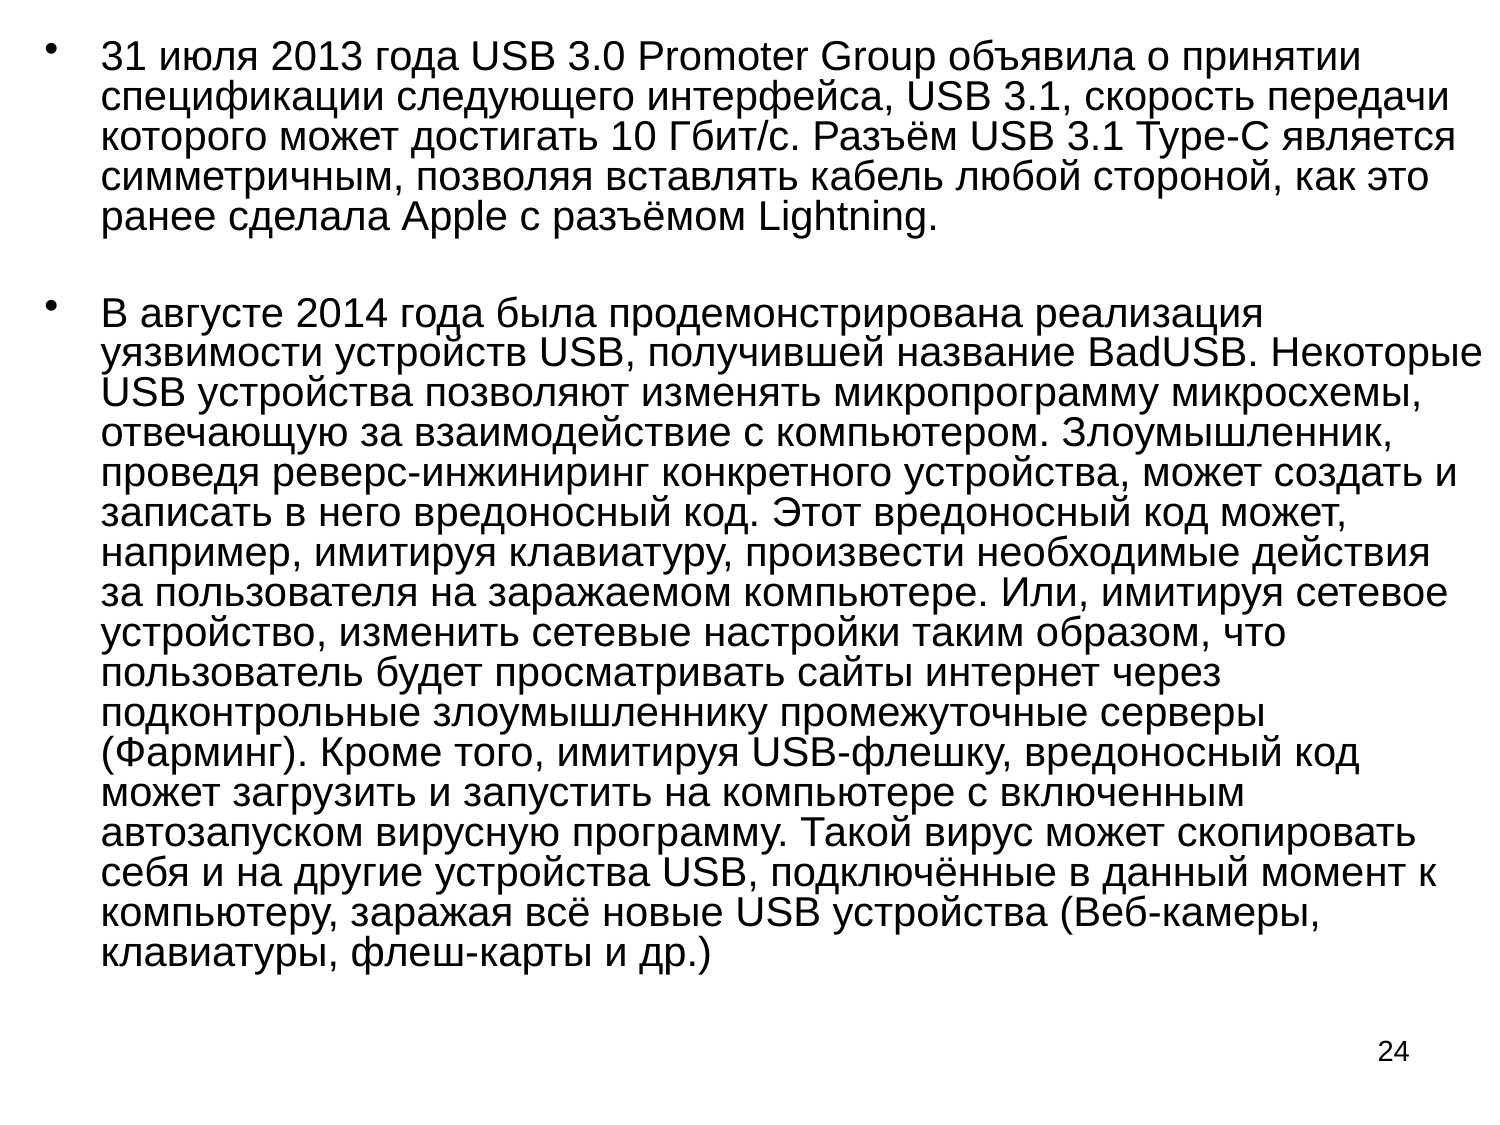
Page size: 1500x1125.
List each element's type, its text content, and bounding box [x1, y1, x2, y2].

list 31 июля 2013 года USB 3.0 Promoter Group объявила о принятии спецификации следующего интерфейса, USB 3.1, скорость передачи которого может достигать 10 Гбит/с. Разъём USB 3.1 Type-C является симметричным, позволяя вставлять кабель любой стороной, как это ранее сделала Apple с разъёмом Lightning. В августе 2014 года была продемонстрирована реализация уязвимости устройств USB, получившей название BadUSB. Некоторые USB устройства позволяют изменять микропрограмму микросхемы, отвечающую за взаимодействие с компьютером. Злоумышленник, проведя реверс-инжиниринг конкретного устройства, может создать и записать в него вредоносный код. Этот вредоносный код может, например, имитируя клавиатуру, произвести необходимые действия за пользователя на заражаемом компьютере. Или, имитируя сетевое устройство, изменить сетевые настройки таким образом, что пользователь будет просматривать сайты интернет через подконтрольные злоумышленнику промежуточные серверы (Фарминг). Кроме того, имитируя USB-флешку, вредоносный код может загрузить и запустить на компьютере с включенным автозапуском вирусную программу. Такой вирус может скопировать себя и на другие устройства USB, подключённые в данный момент к компьютеру, заражая всё новые USB устройства (Веб-камеры, клавиатуры, флеш-карты и др.) [29, 30, 1500, 1107]
slide_number 24 [1074, 1024, 1426, 1103]
